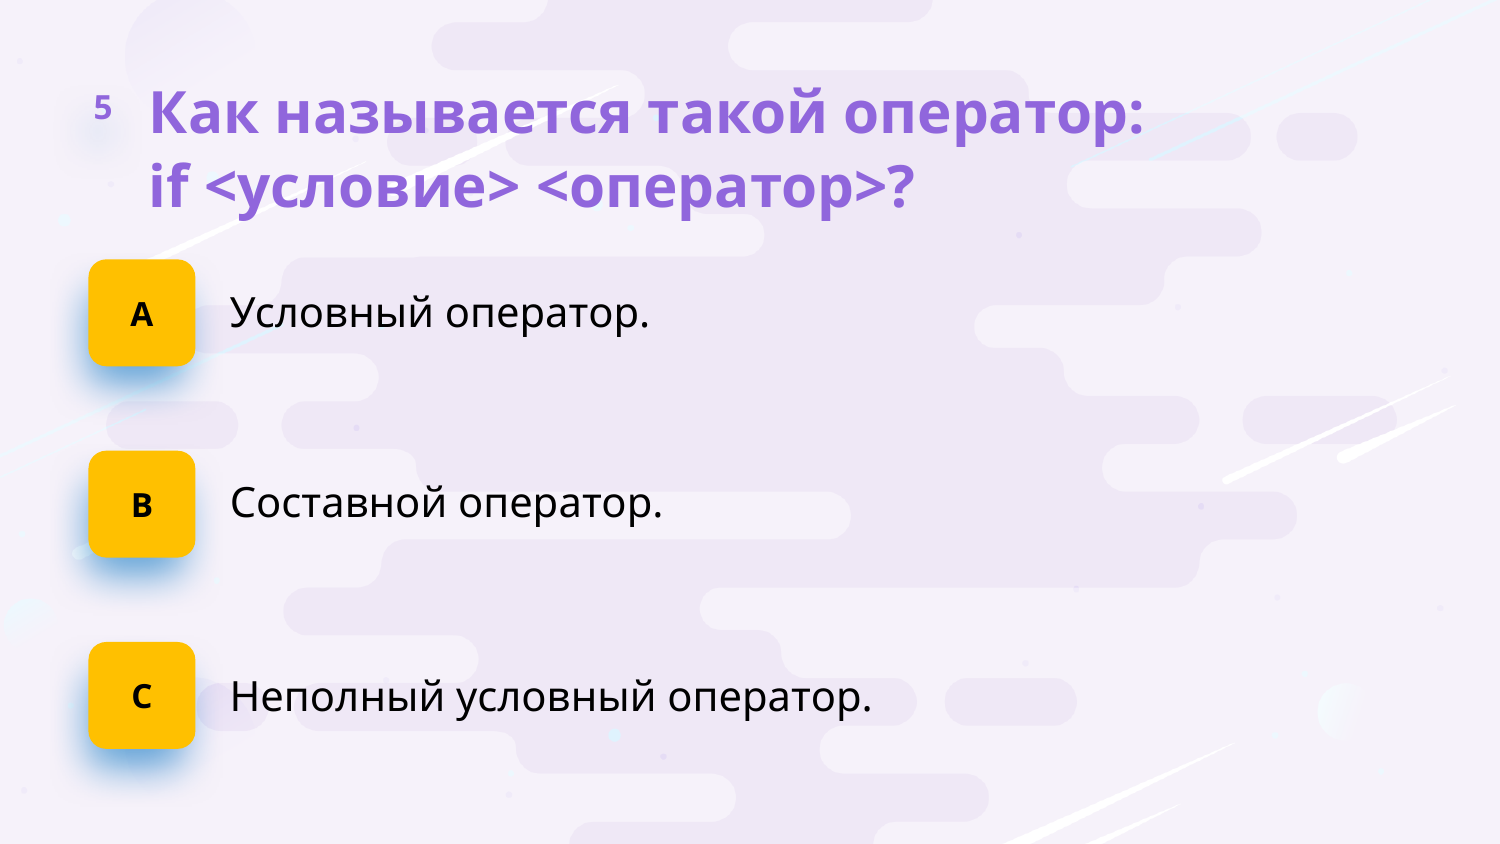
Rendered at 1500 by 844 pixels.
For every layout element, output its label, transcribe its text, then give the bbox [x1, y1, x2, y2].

text_box Условный оператор. [208, 285, 1455, 336]
text_box Составной оператор. [209, 475, 1412, 526]
text_box А [87, 258, 197, 368]
text_box 5 [57, 60, 149, 152]
text_box B [87, 449, 197, 559]
text_box Неполный условный оператор. [208, 670, 1455, 721]
text_box Как называется такой оператор: if <условие> <оператор>? [148, 70, 1471, 219]
picture [0, 0, 1500, 844]
text_box C [87, 640, 197, 750]
